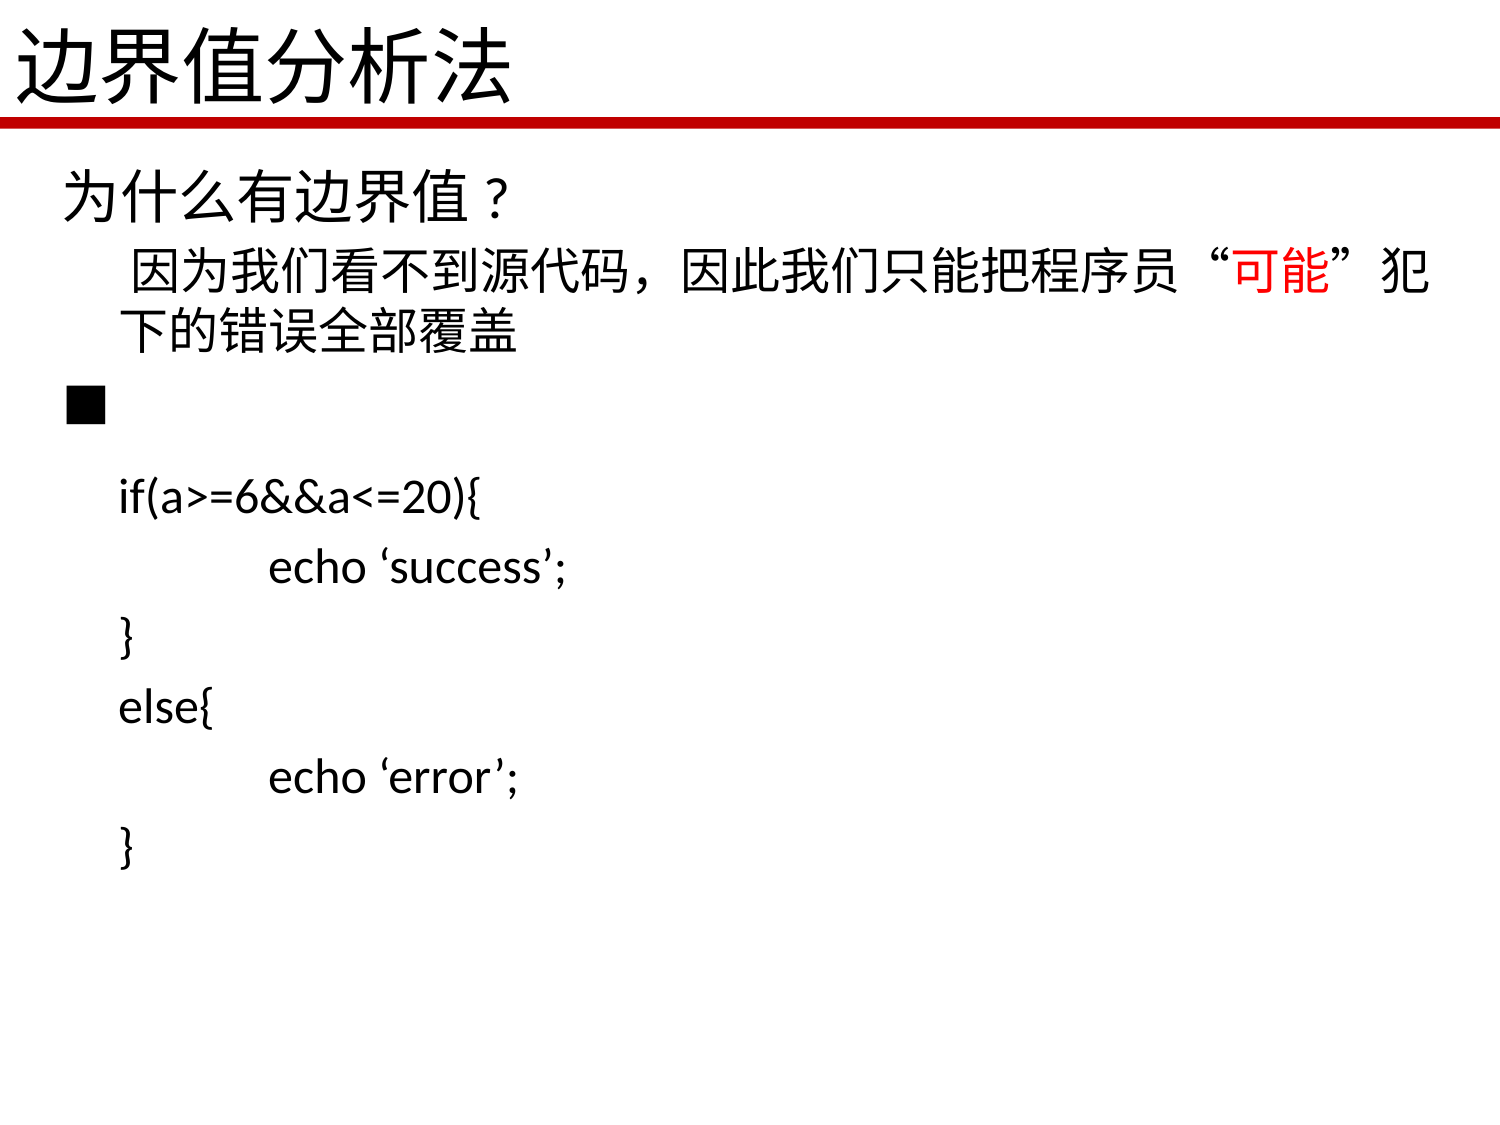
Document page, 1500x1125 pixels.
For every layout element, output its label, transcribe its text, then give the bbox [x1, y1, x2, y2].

list 为什么有边界值? 因为我们看不到源代码，因此我们只能把程序员“可能”犯下的错误全部覆盖 if(a>=6&&a<=20){ echo ‘success’; } else{ echo ‘error’; } [46, 152, 1454, 1079]
title 边界值分析法 [0, 11, 1125, 118]
